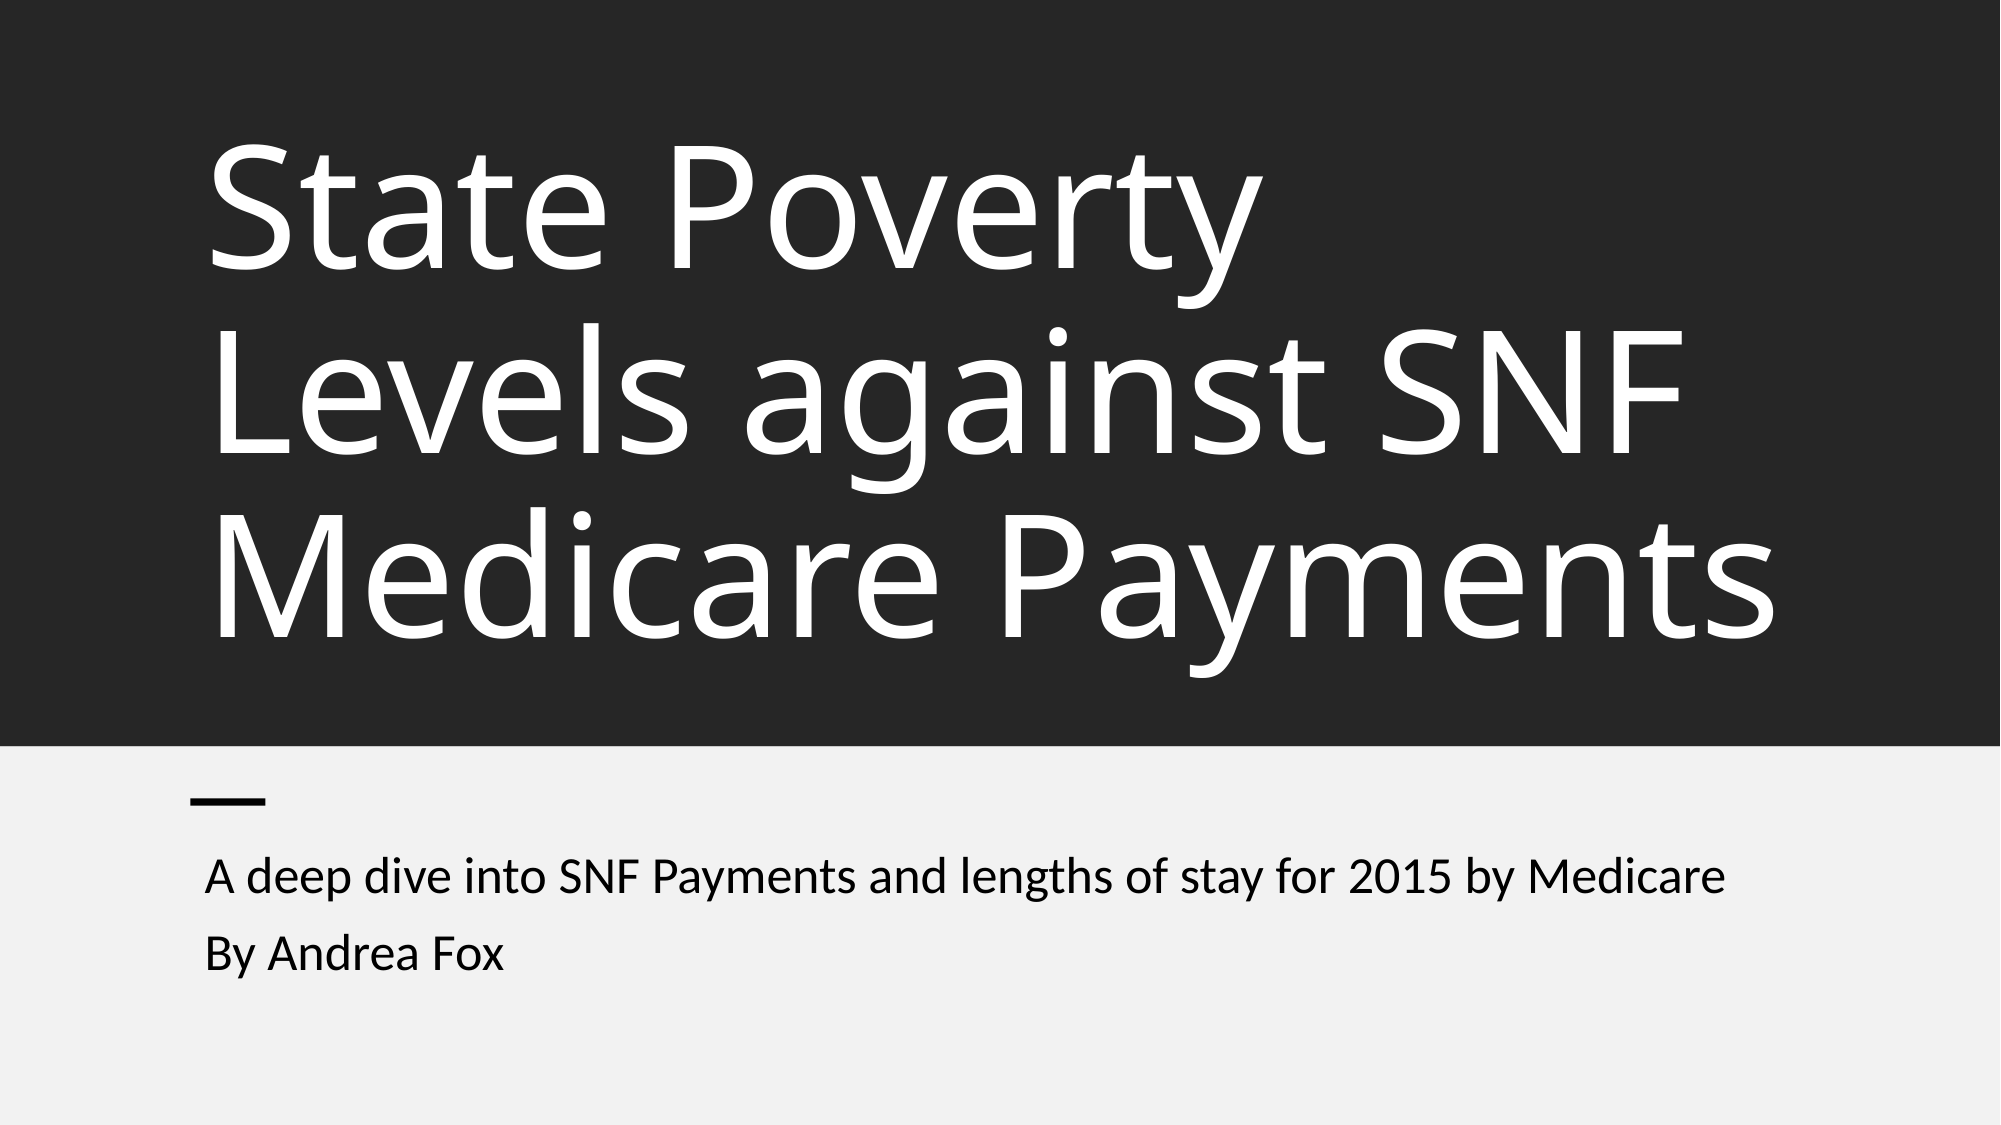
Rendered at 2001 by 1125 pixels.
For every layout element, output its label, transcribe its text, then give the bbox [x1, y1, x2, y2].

title State Poverty Levels against SNF Medicare Payments [189, 104, 1812, 692]
text_box [0, 745, 2000, 1125]
text_box [189, 797, 266, 807]
text_box [0, 0, 2000, 745]
subtitle A deep dive into SNF Payments and lengths of stay for 2015 by Medicare By Andrea Fox [189, 840, 1756, 1020]
